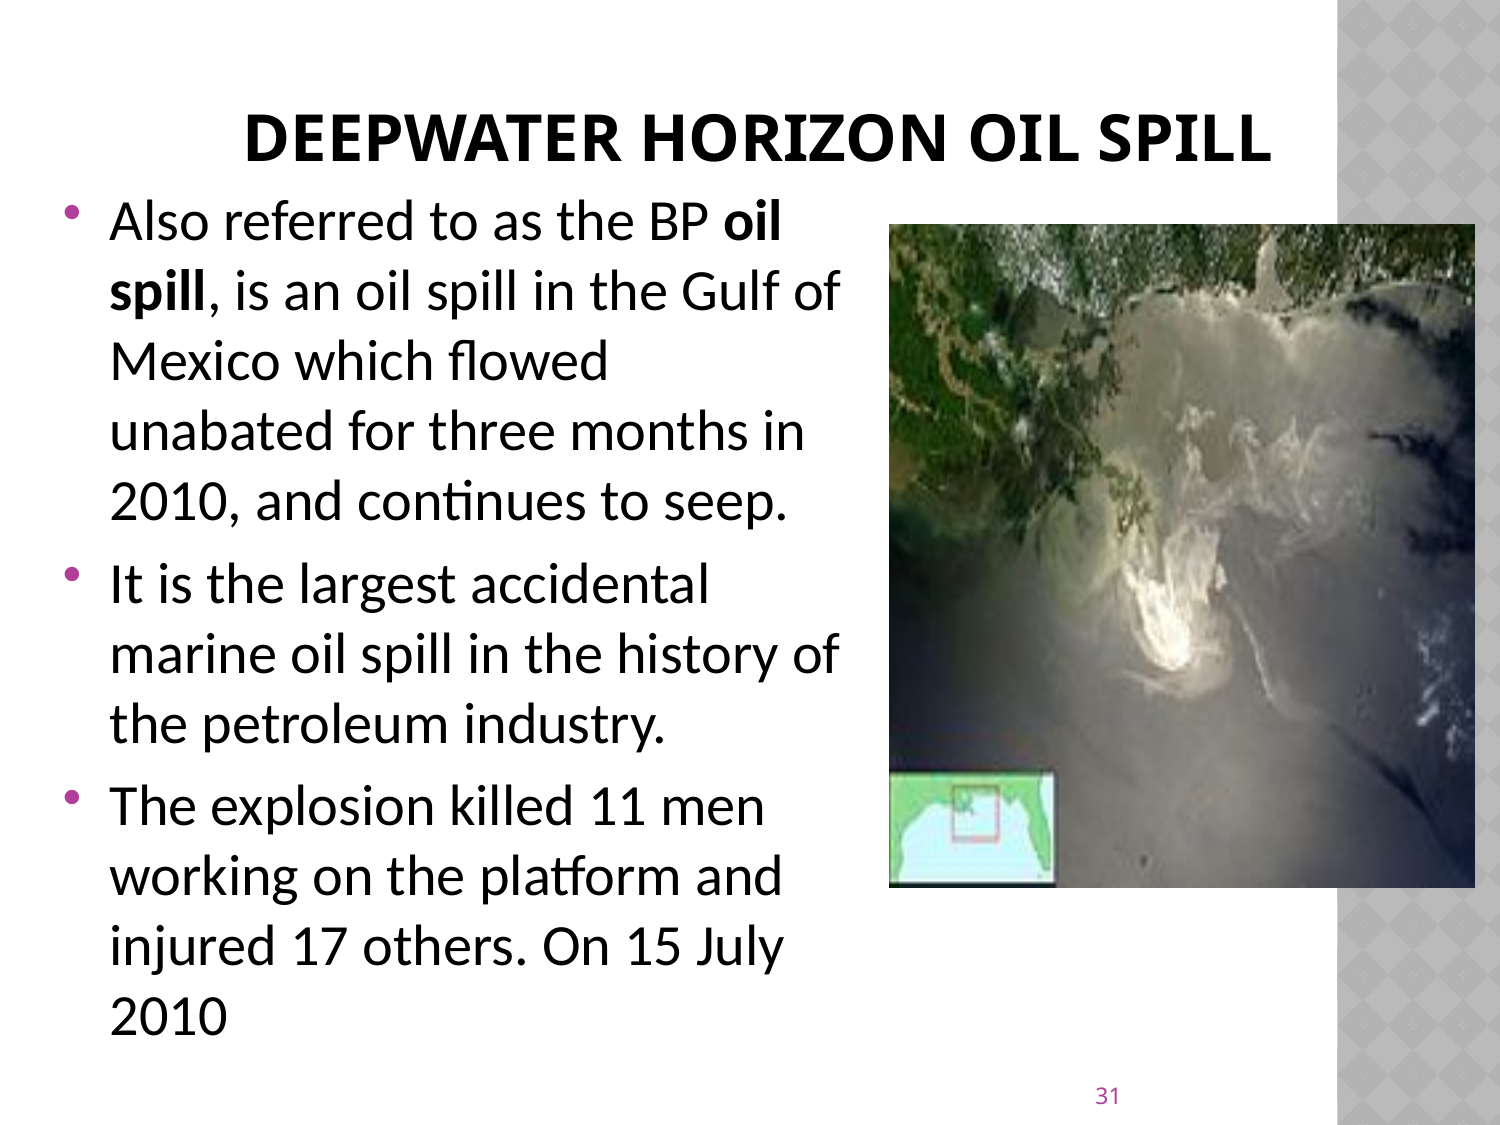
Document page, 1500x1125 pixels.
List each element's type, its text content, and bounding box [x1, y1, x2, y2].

slide_number 31 [1025, 1075, 1122, 1113]
list Also referred to as the BP oil spill, is an oil spill in the Gulf of Mexico which flowed unabated for three months in 2010, and continues to seep. It is the largest accidental marine oil spill in the history of the petroleum industry. The explosion killed 11 men working on the platform and injured 17 others. On 15 July 2010 [50, 174, 863, 1100]
title Deepwater horizon oil spill [235, 45, 1466, 175]
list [888, 224, 1476, 888]
